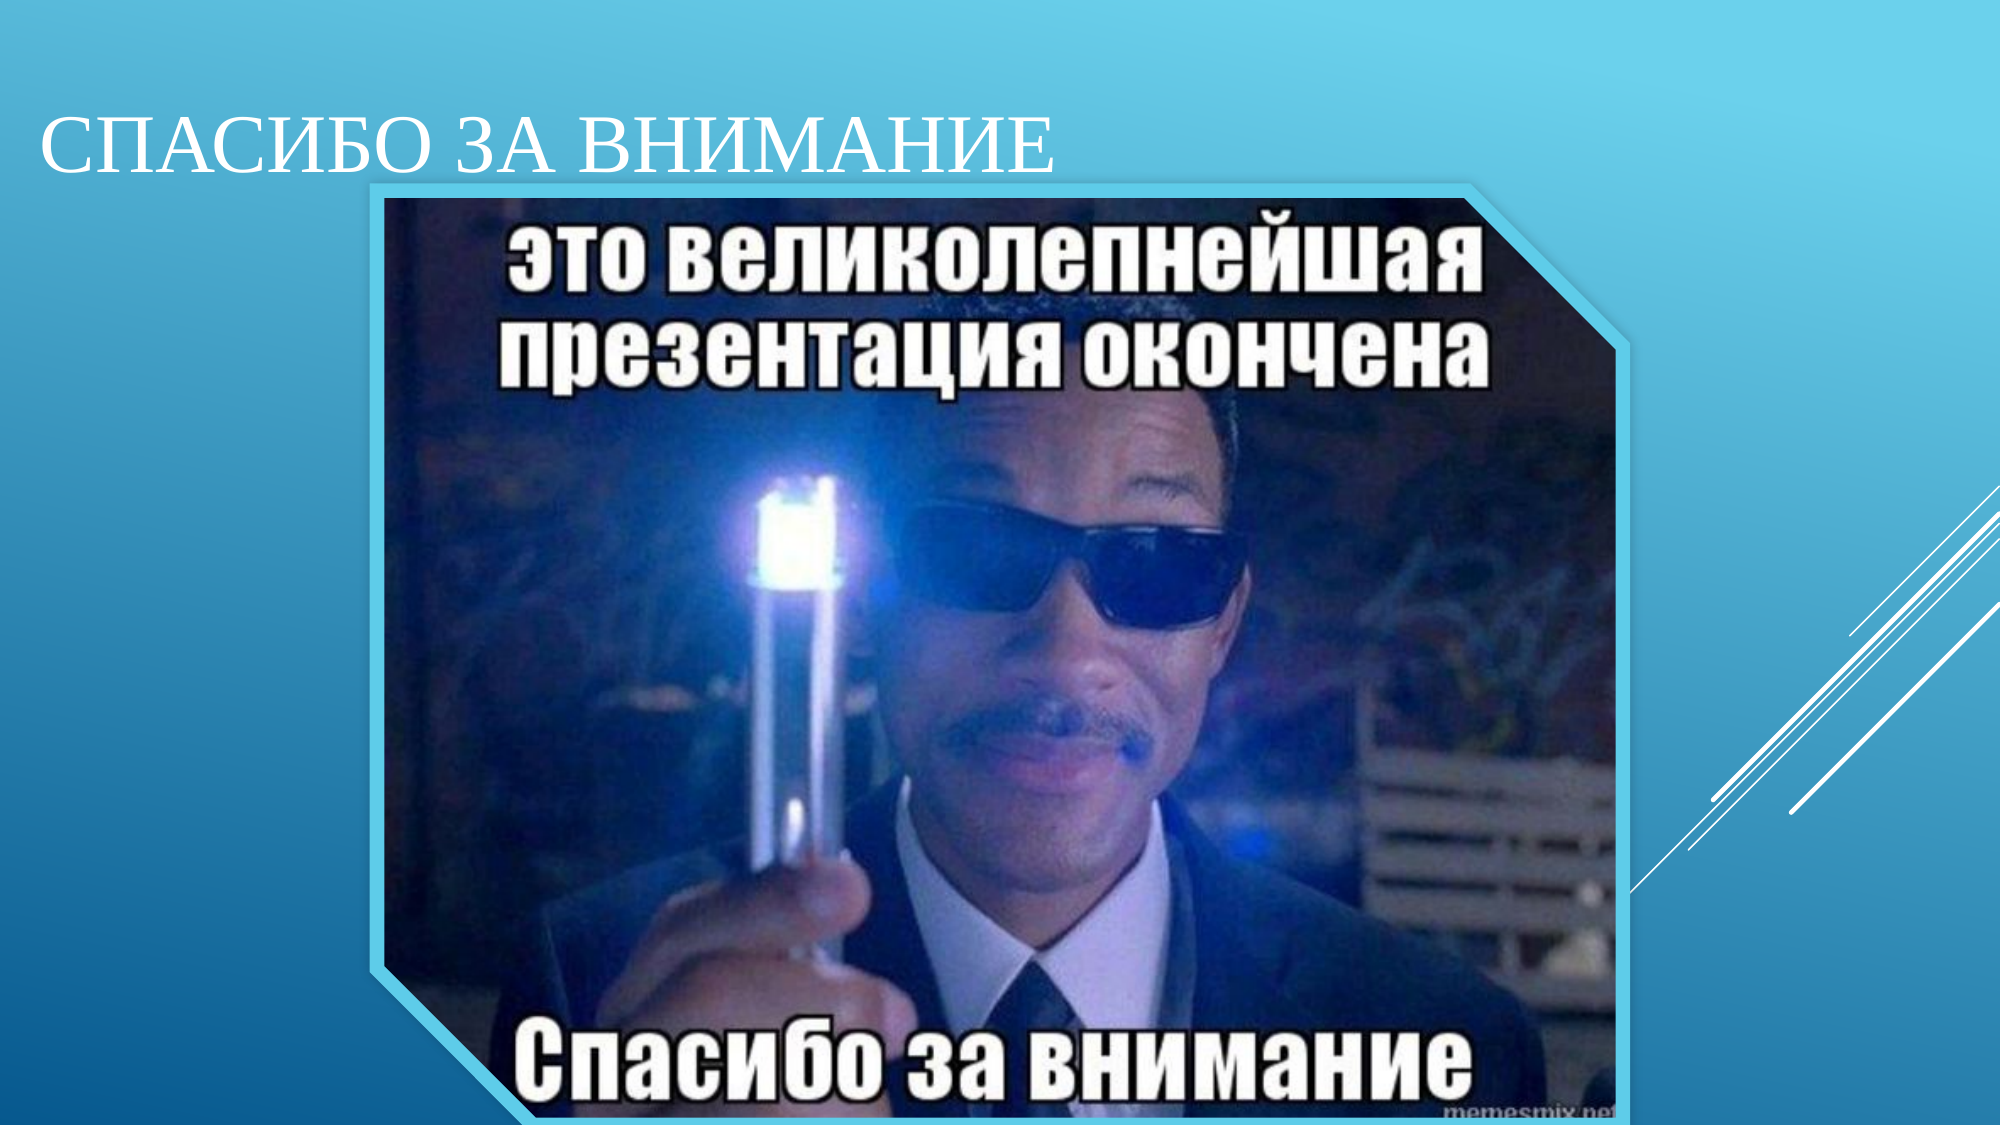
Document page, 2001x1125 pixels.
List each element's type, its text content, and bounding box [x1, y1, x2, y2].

title Спасибо за внимание [24, 15, 1425, 263]
picture [376, 190, 1624, 1125]
